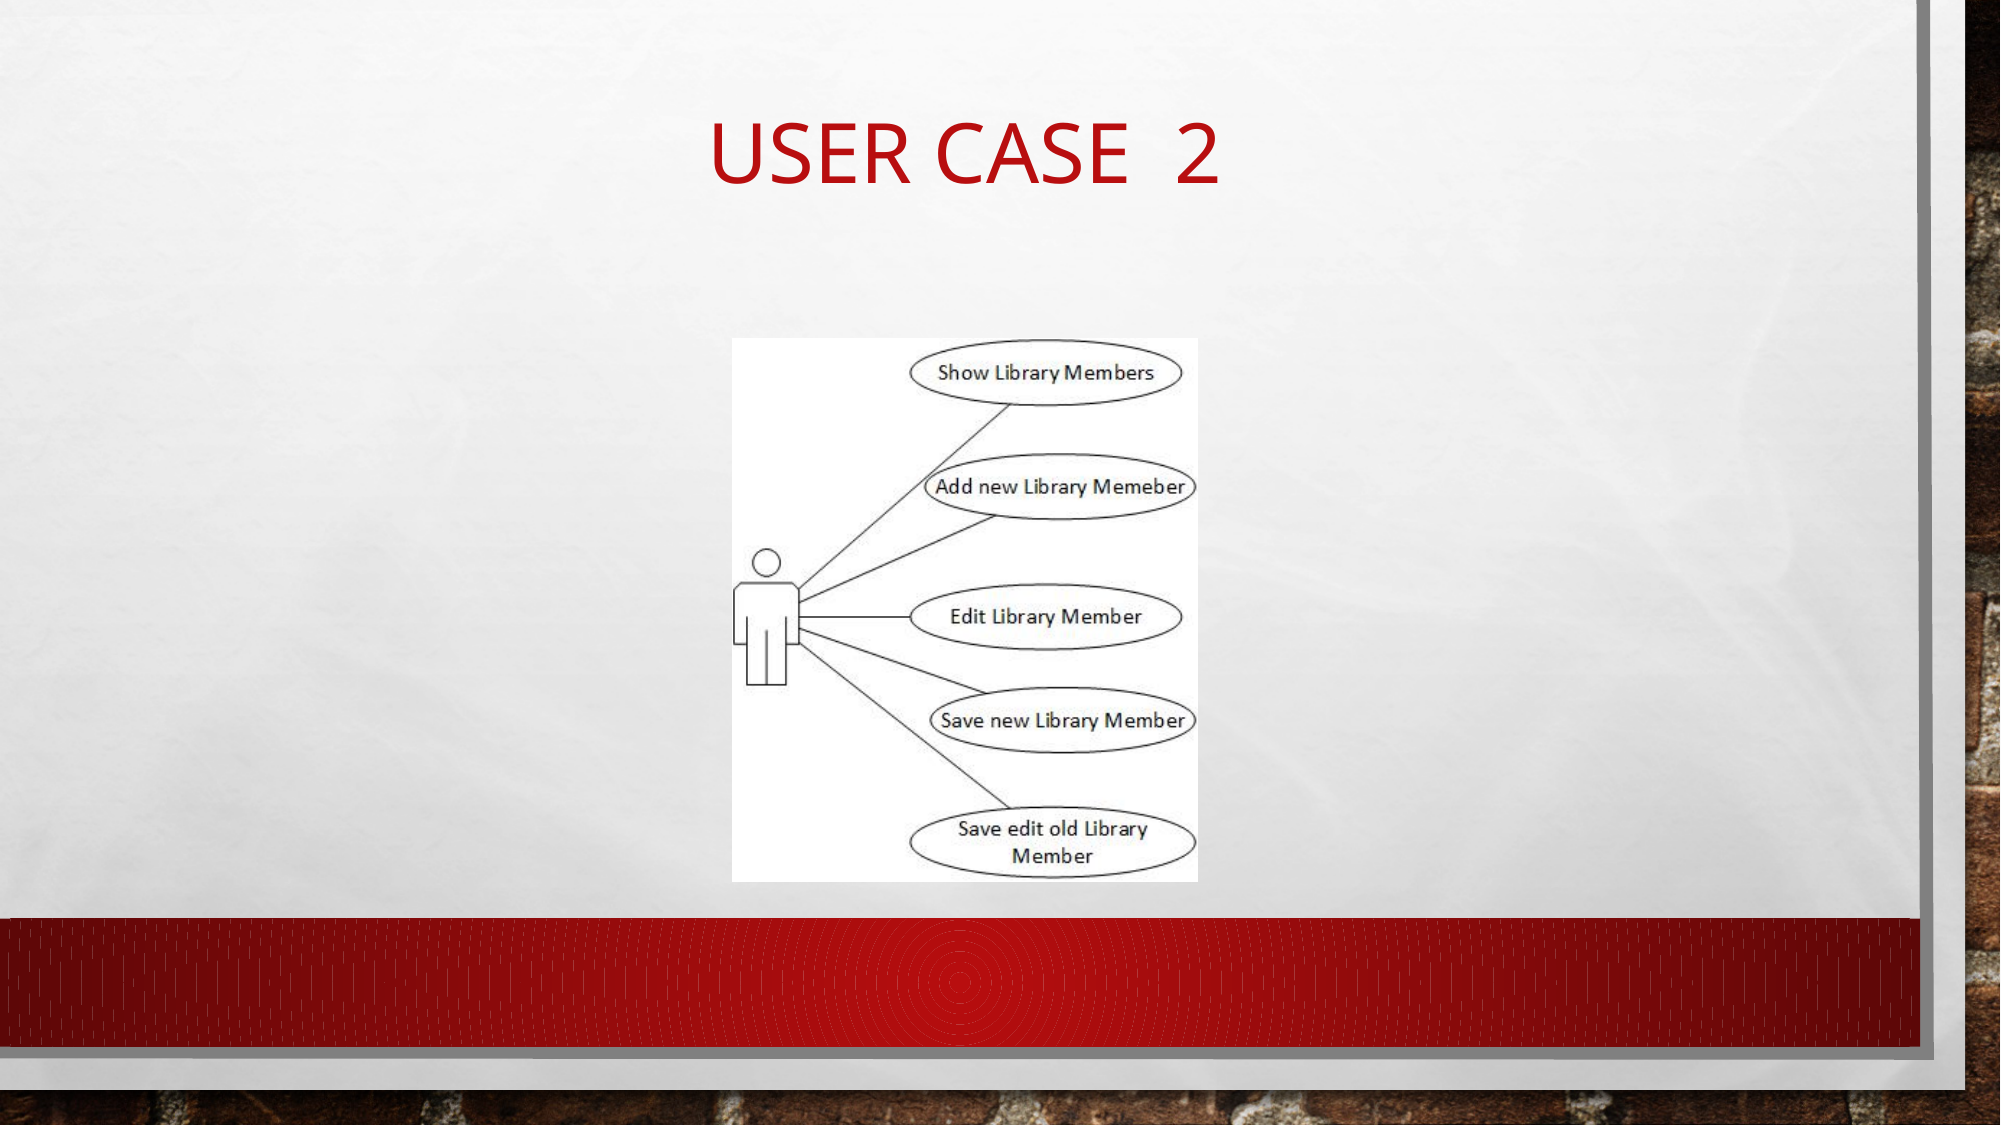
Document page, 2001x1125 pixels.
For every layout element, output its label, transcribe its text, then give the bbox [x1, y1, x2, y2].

title User case 2 [112, 112, 1818, 302]
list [732, 338, 1199, 883]
picture [0, 0, 2000, 1125]
